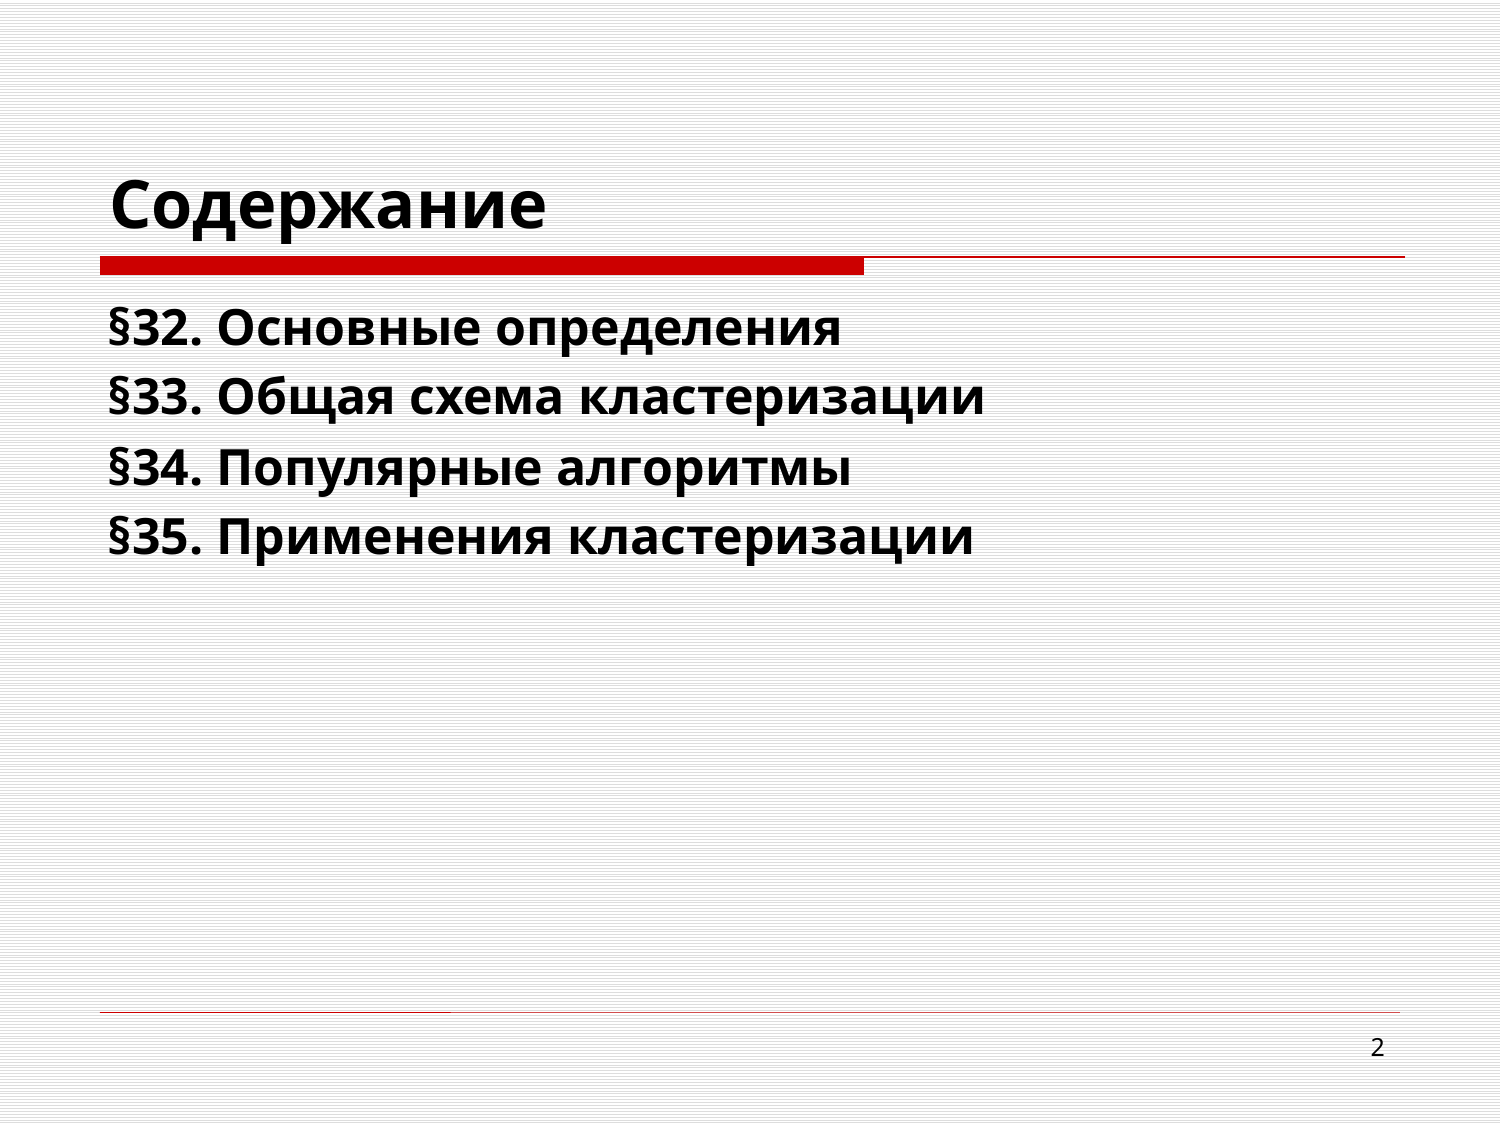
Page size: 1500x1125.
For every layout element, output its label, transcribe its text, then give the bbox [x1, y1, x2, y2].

list §32. Основные определения §33. Общая схема кластеризации §34. Популярные алгоритмы §35. Применения кластеризации [92, 287, 1406, 988]
title Содержание [94, 50, 1407, 250]
slide_number 2 [1074, 1024, 1401, 1103]
